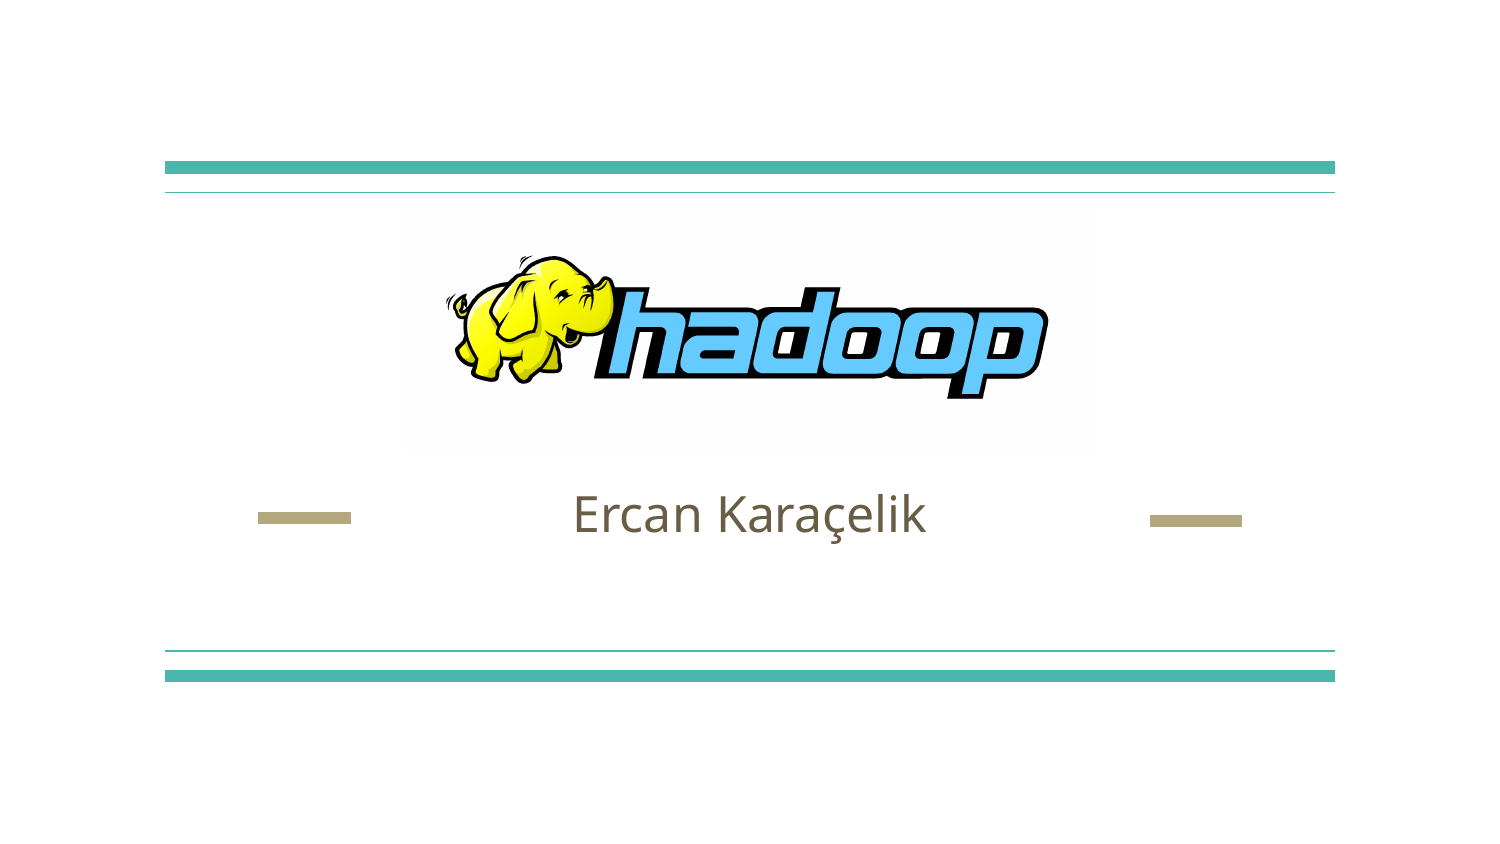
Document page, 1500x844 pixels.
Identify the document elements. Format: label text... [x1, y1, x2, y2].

picture [402, 206, 1098, 456]
subtitle Ercan Karaçelik [350, 467, 1150, 598]
